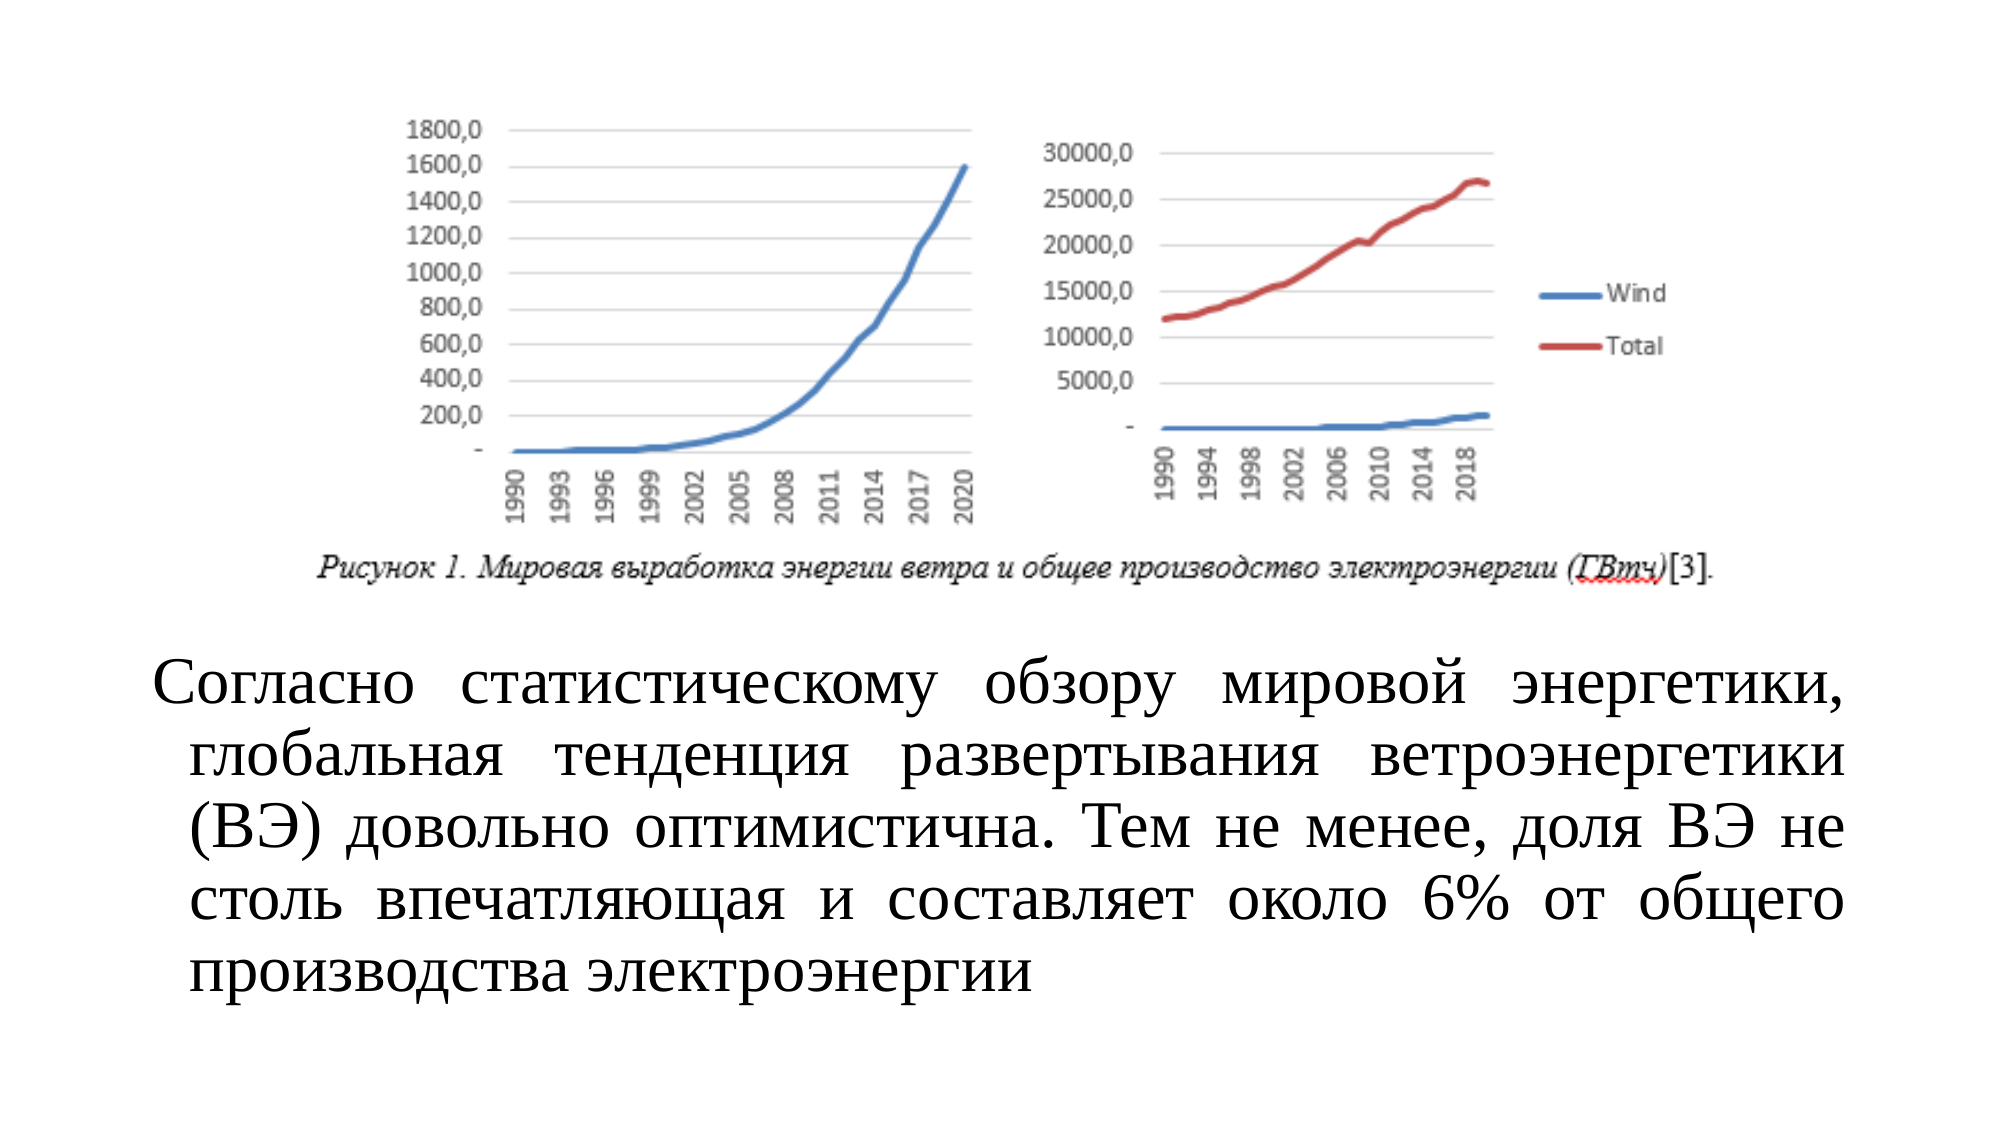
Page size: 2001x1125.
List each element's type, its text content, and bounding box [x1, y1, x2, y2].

picture [313, 100, 1737, 614]
list Согласно статистическому обзору мировой энергетики, глобальная тенденция развертывания ветроэнергетики (ВЭ) довольно оптимистична. Тем не менее, доля ВЭ не столь впечатляющая и составляет около 6% от общего производства электроэнергии [137, 47, 1863, 1014]
